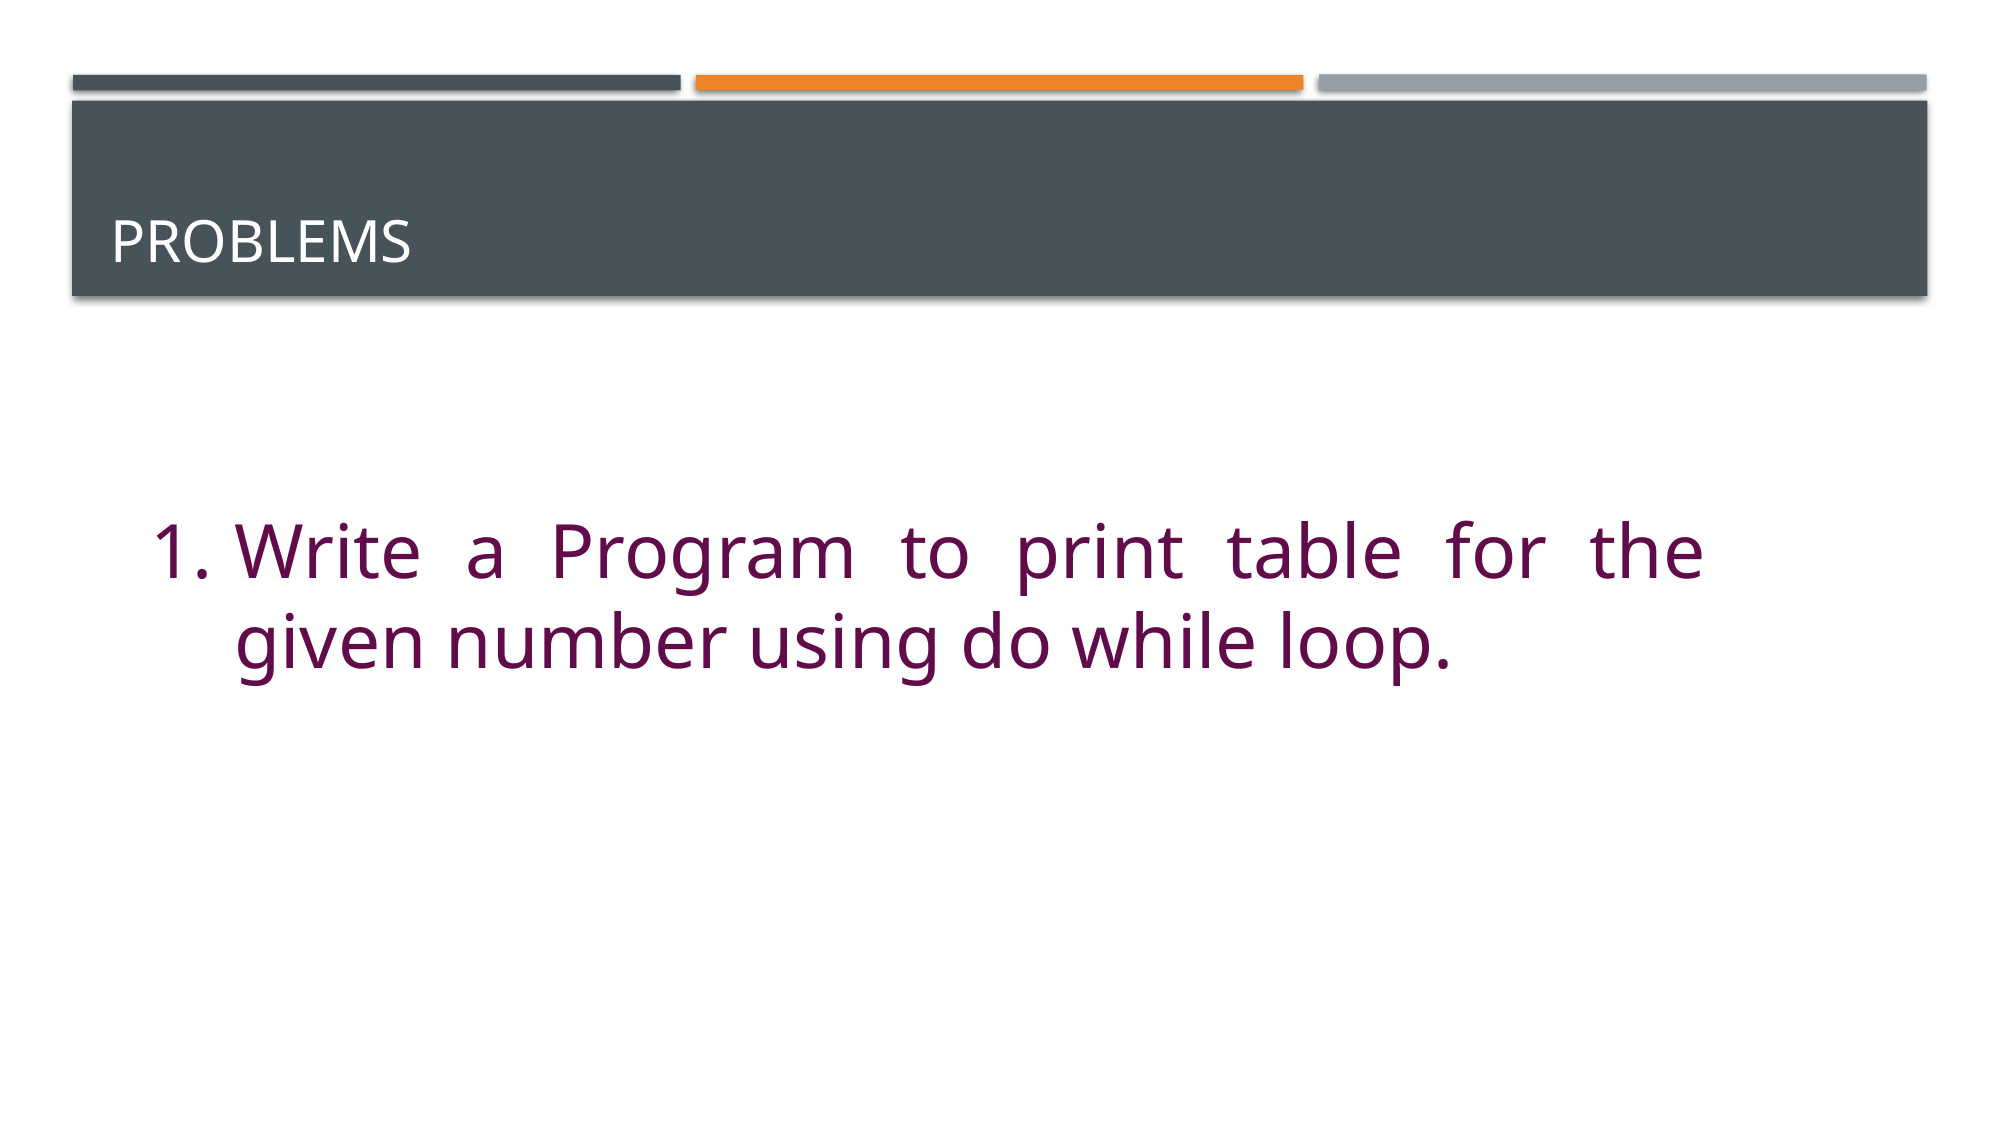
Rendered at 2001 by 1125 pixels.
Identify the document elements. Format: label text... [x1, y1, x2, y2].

text_box Write a Program to print table for the given number using do while loop. [135, 495, 1722, 691]
title PROBLEMS [95, 115, 1905, 282]
